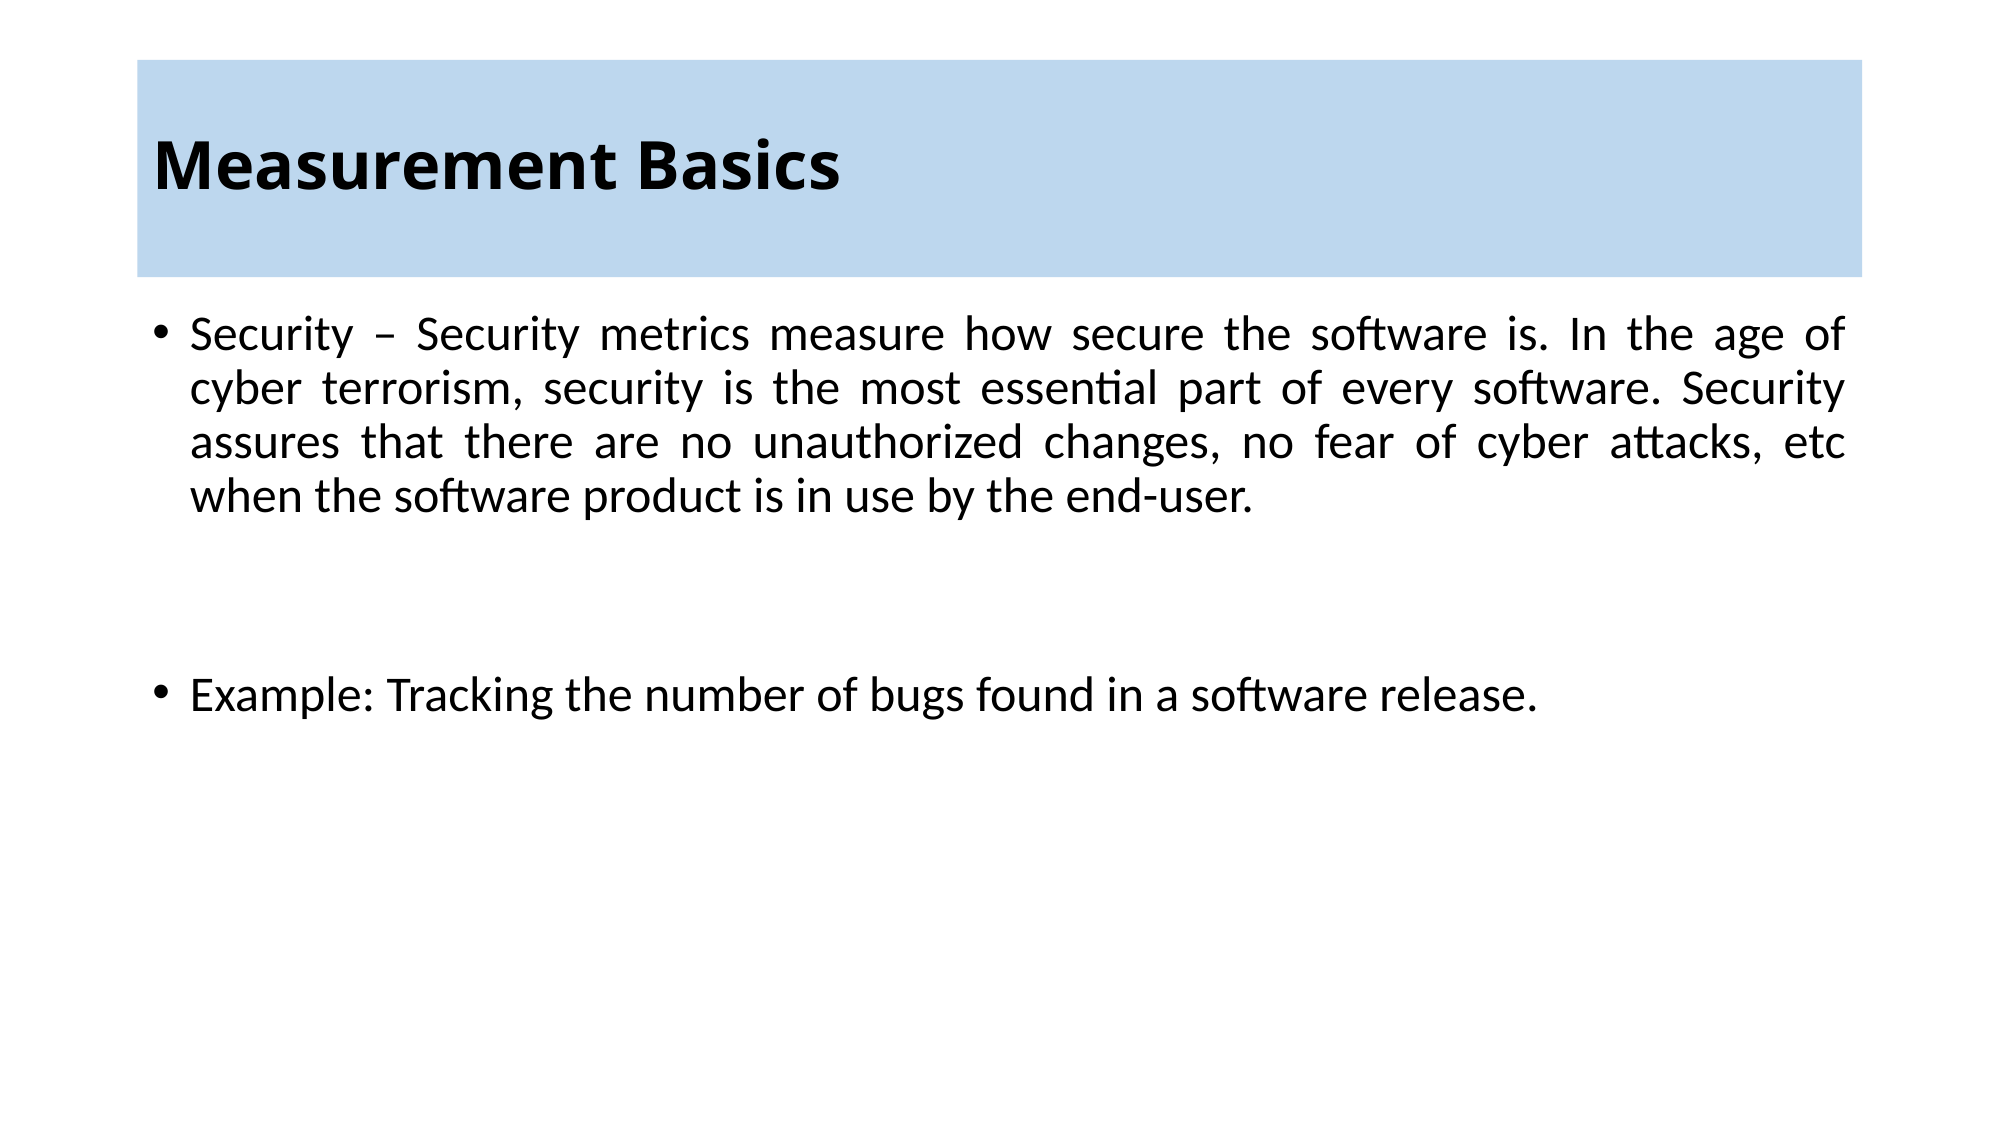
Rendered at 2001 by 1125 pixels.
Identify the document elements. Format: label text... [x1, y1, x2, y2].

title Measurement Basics [137, 59, 1863, 278]
list Security – Security metrics measure how secure the software is. In the age of cyber terrorism, security is the most essential part of every software. Security assures that there are no unauthorized changes, no fear of cyber attacks, etc when the software product is in use by the end-user. Example: Tracking the number of bugs found in a software release. [137, 299, 1863, 1014]
